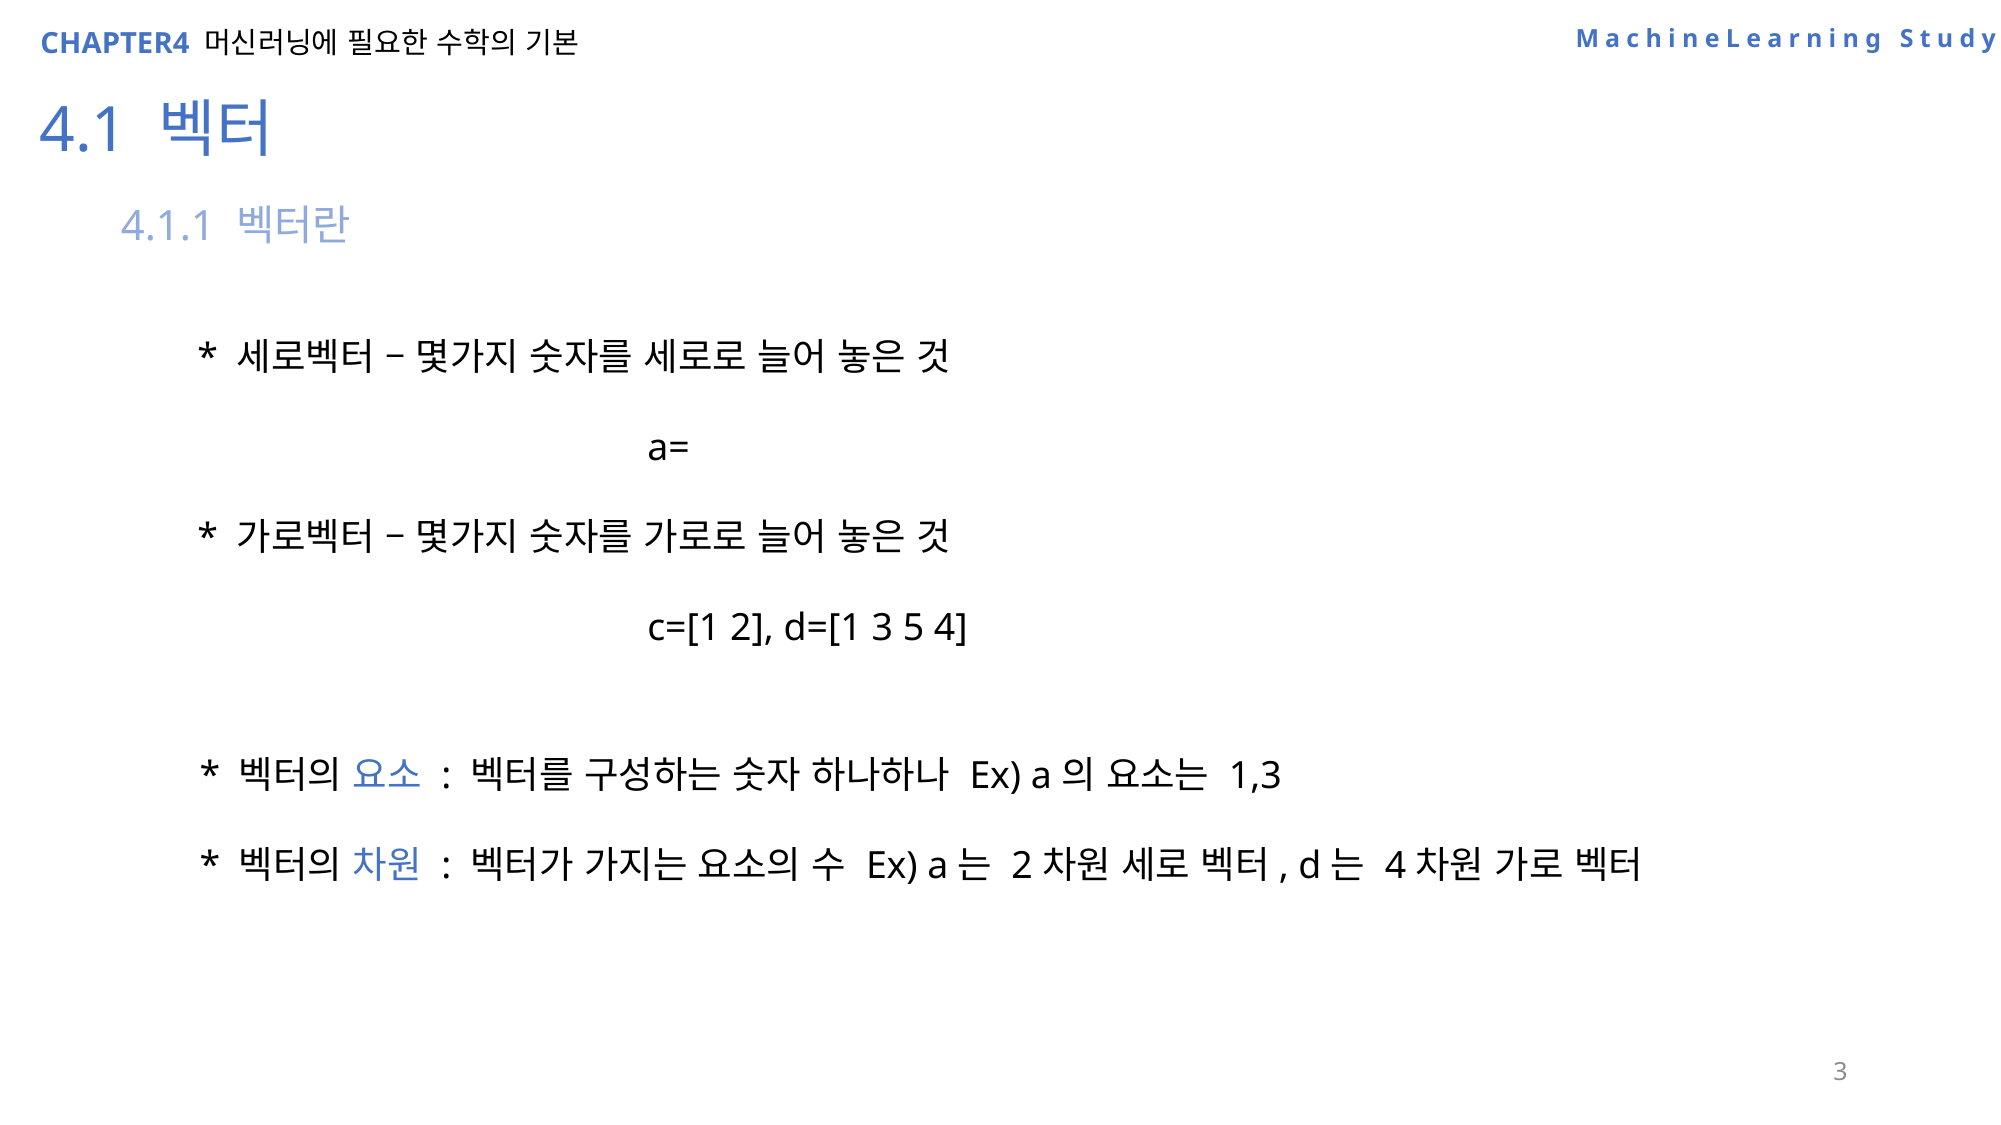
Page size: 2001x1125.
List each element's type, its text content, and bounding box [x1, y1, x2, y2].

text_box MachineLearning Study [1560, 0, 2000, 60]
text_box 4.1.1 벡터란 [106, 191, 1000, 256]
title 4.1 벡터 [24, 23, 1750, 241]
slide_number 3 [1412, 1042, 1863, 1103]
text_box CHAPTER4 머신러닝에 필요한 수학의 기본 [25, 17, 1865, 68]
text_box * 벡터의 요소 : 벡터를 구성하는 숫자 하나하나 Ex) a의 요소는 1,3 * 벡터의 차원 : 벡터가 가지는 요소의 수 Ex) a는 2차원 세로 벡터, d는 4차원 가로 벡터 [184, 743, 1800, 894]
